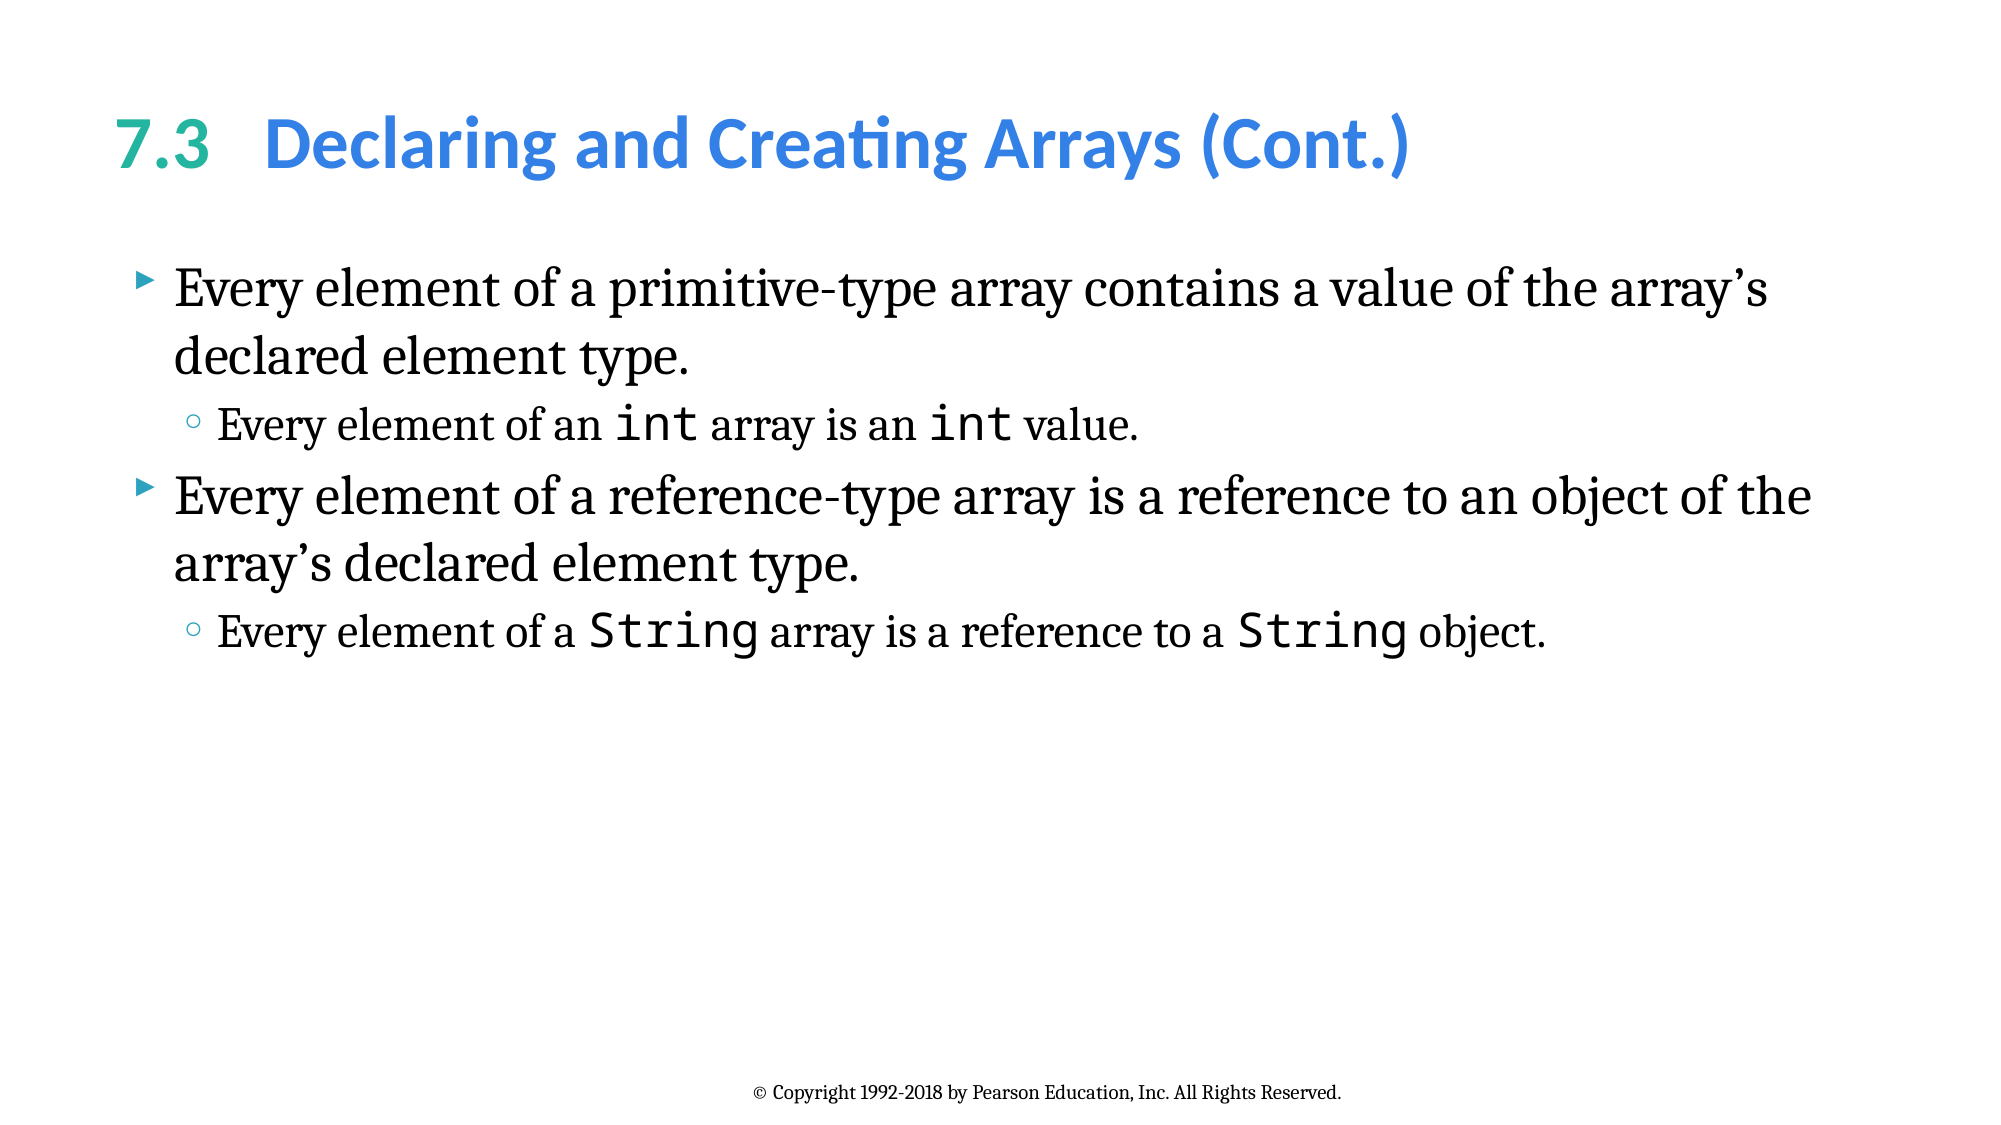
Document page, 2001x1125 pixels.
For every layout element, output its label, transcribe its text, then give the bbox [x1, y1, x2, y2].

list Every element of a primitive-type array contains a value of the array’s declared element type. Every element of an int array is an int value. Every element of a reference-type array is a reference to an object of the array’s declared element type. Every element of a String array is a reference to a String object. [99, 242, 1900, 986]
footer © Copyright 1992-2018 by Pearson Education, Inc. All Rights Reserved. [736, 1051, 1892, 1112]
title 7.3 Declaring and Creating Arrays (Cont.) [99, 45, 1900, 233]
